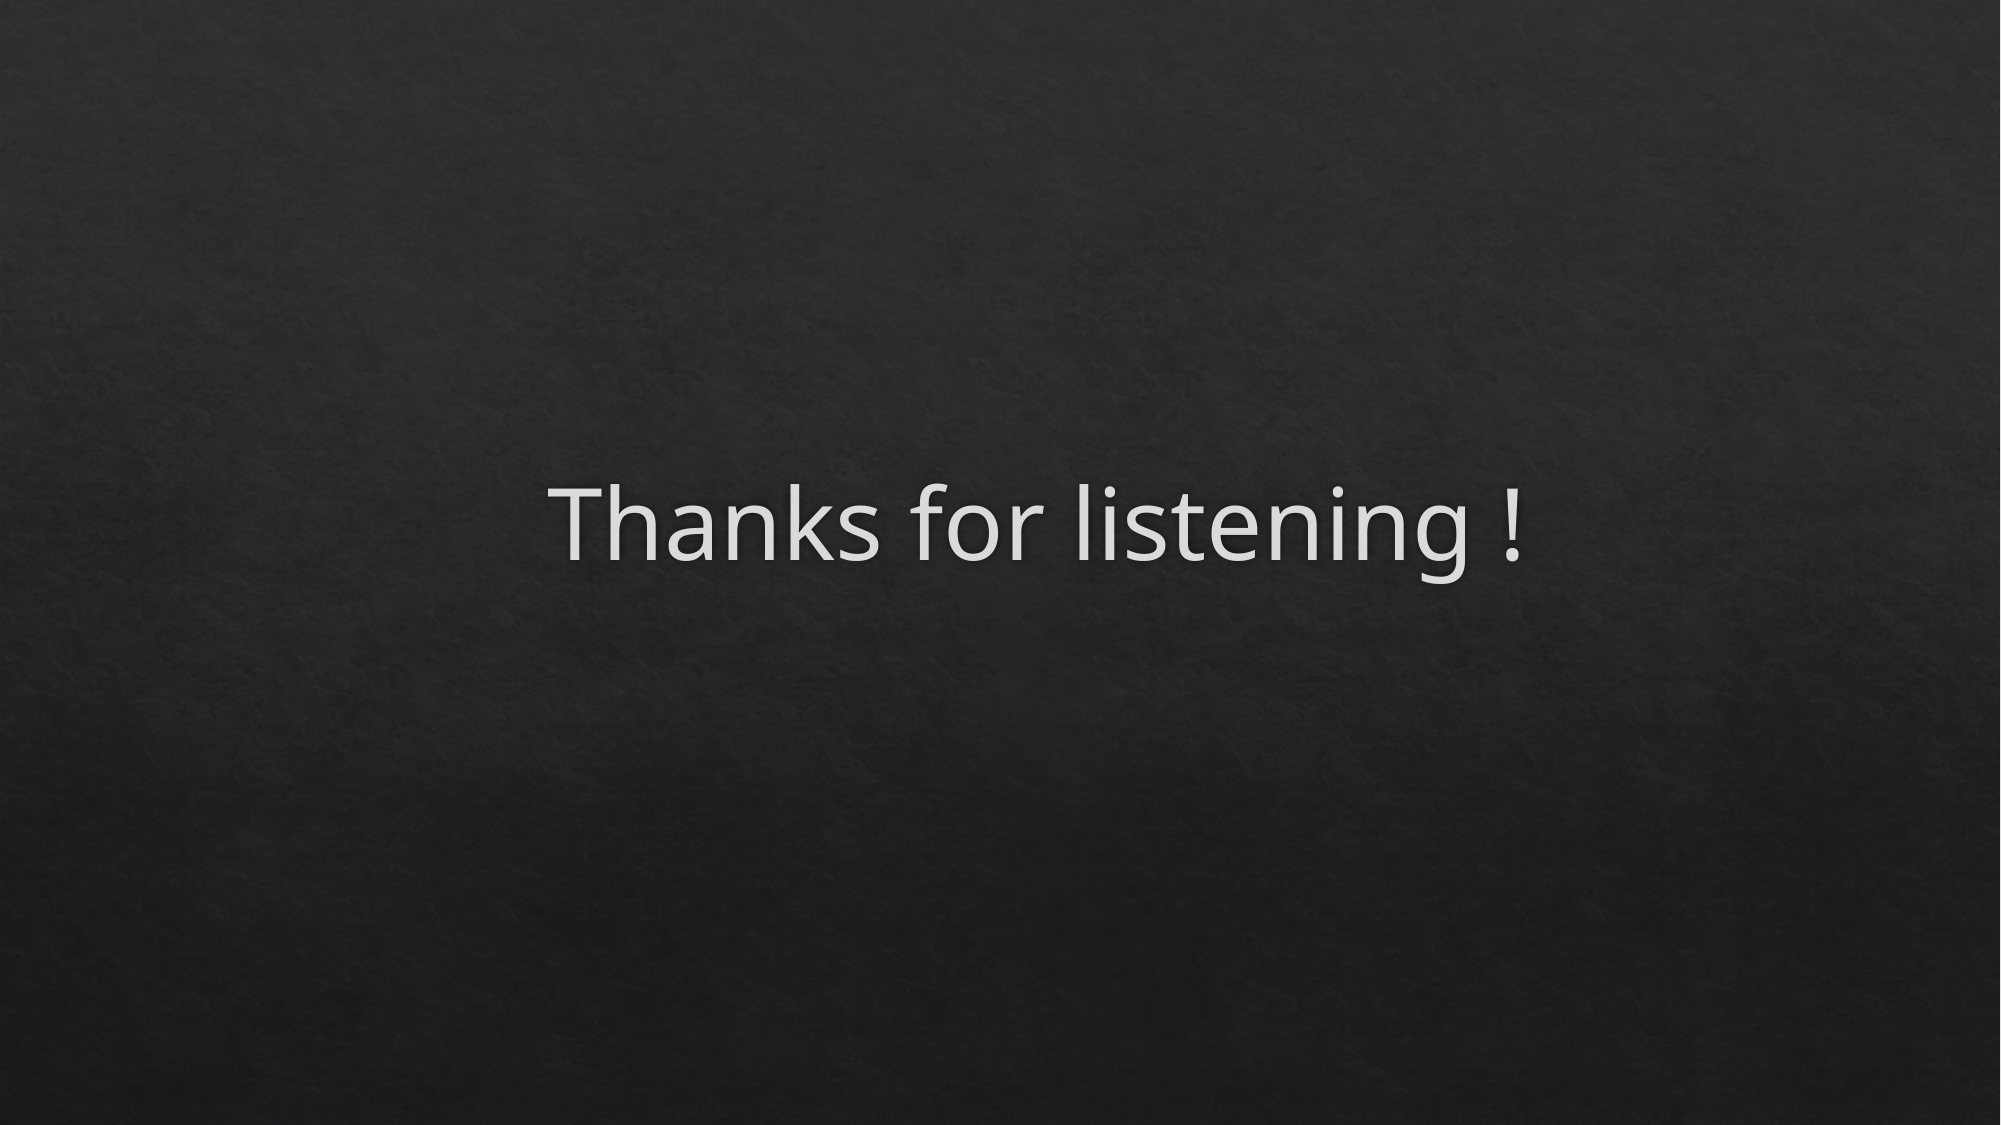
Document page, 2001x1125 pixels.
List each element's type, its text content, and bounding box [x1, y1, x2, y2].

title Thanks for listening ! [156, 415, 1919, 625]
